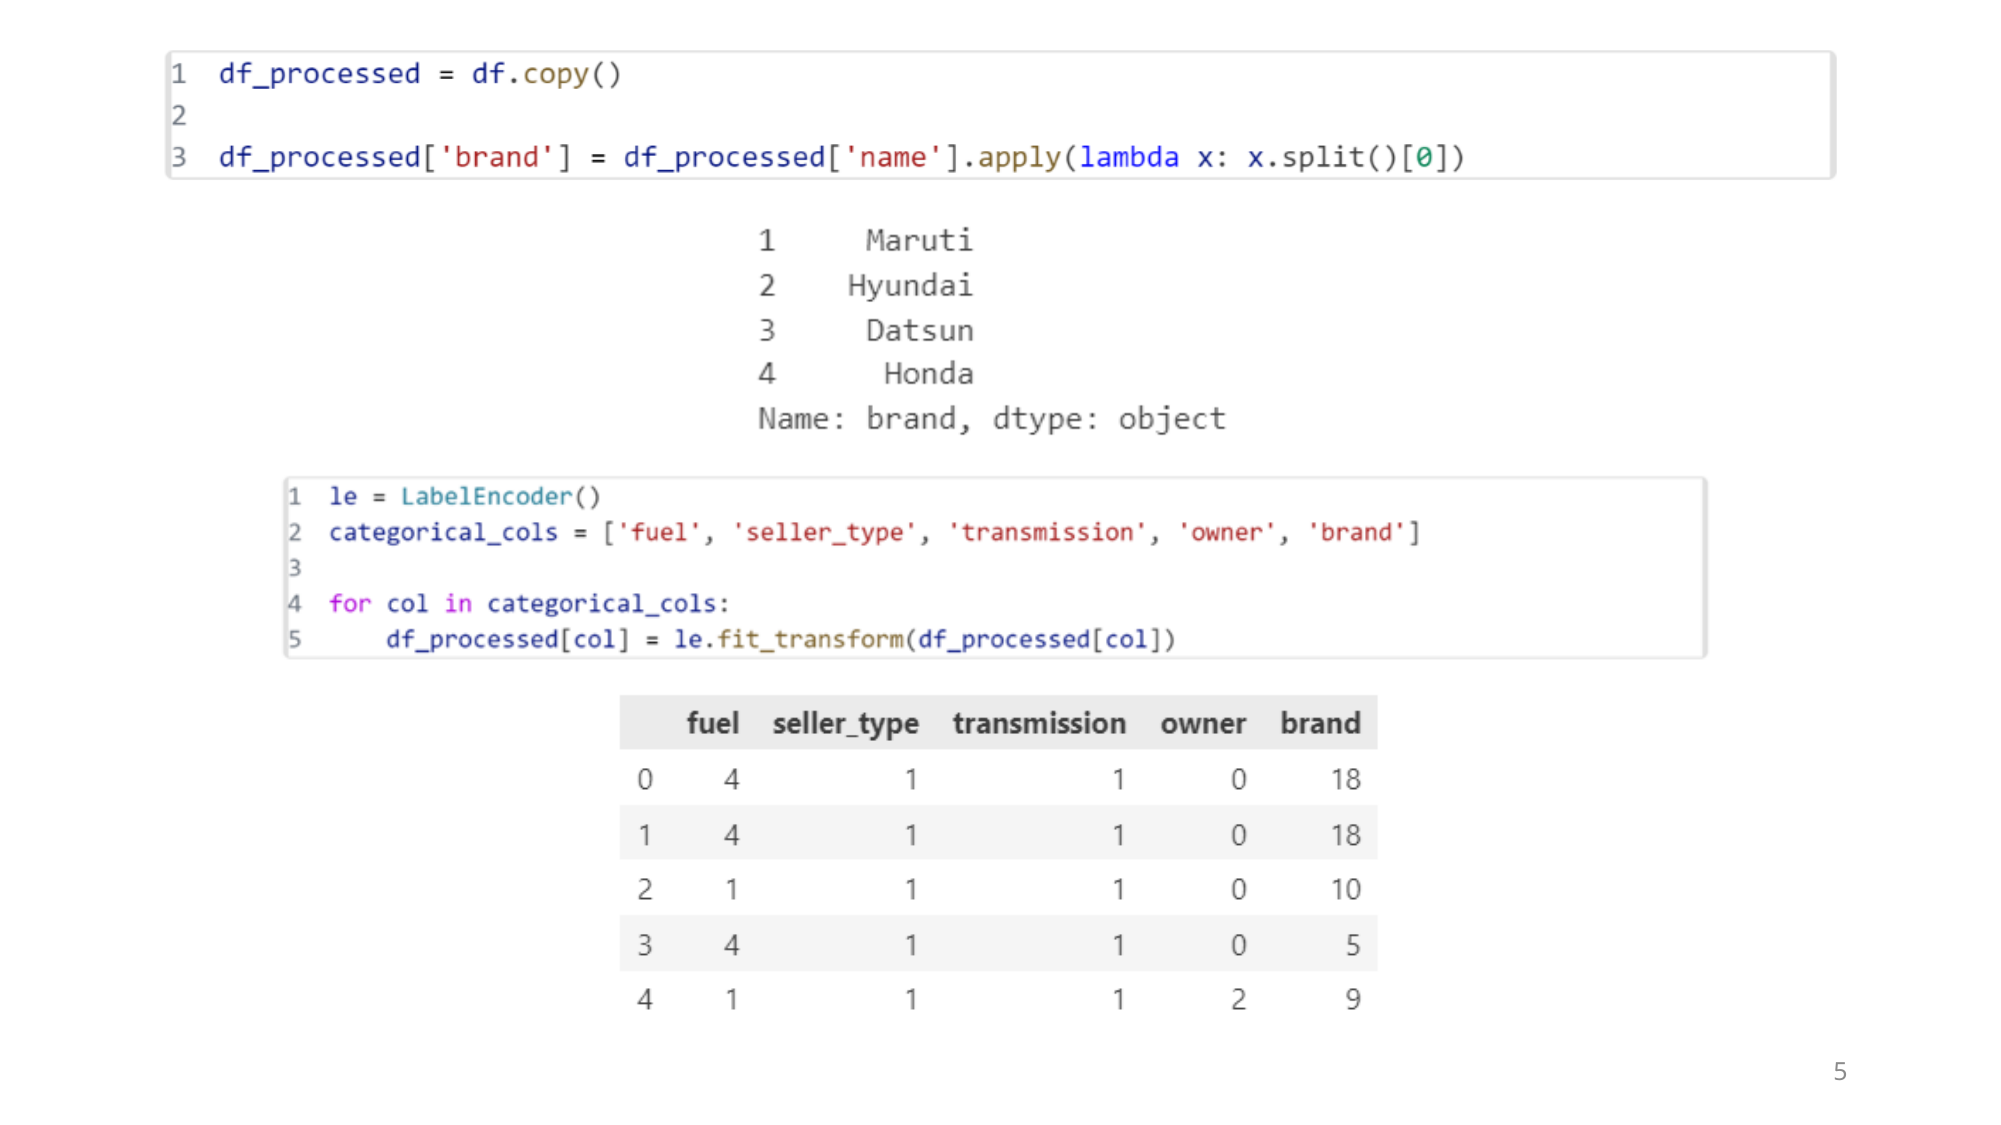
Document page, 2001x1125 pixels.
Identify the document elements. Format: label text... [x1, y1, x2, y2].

slide_number 5 [1412, 1042, 1863, 1103]
picture [278, 468, 1722, 670]
picture [155, 43, 1845, 194]
picture [615, 692, 1385, 1043]
picture [744, 216, 1256, 443]
